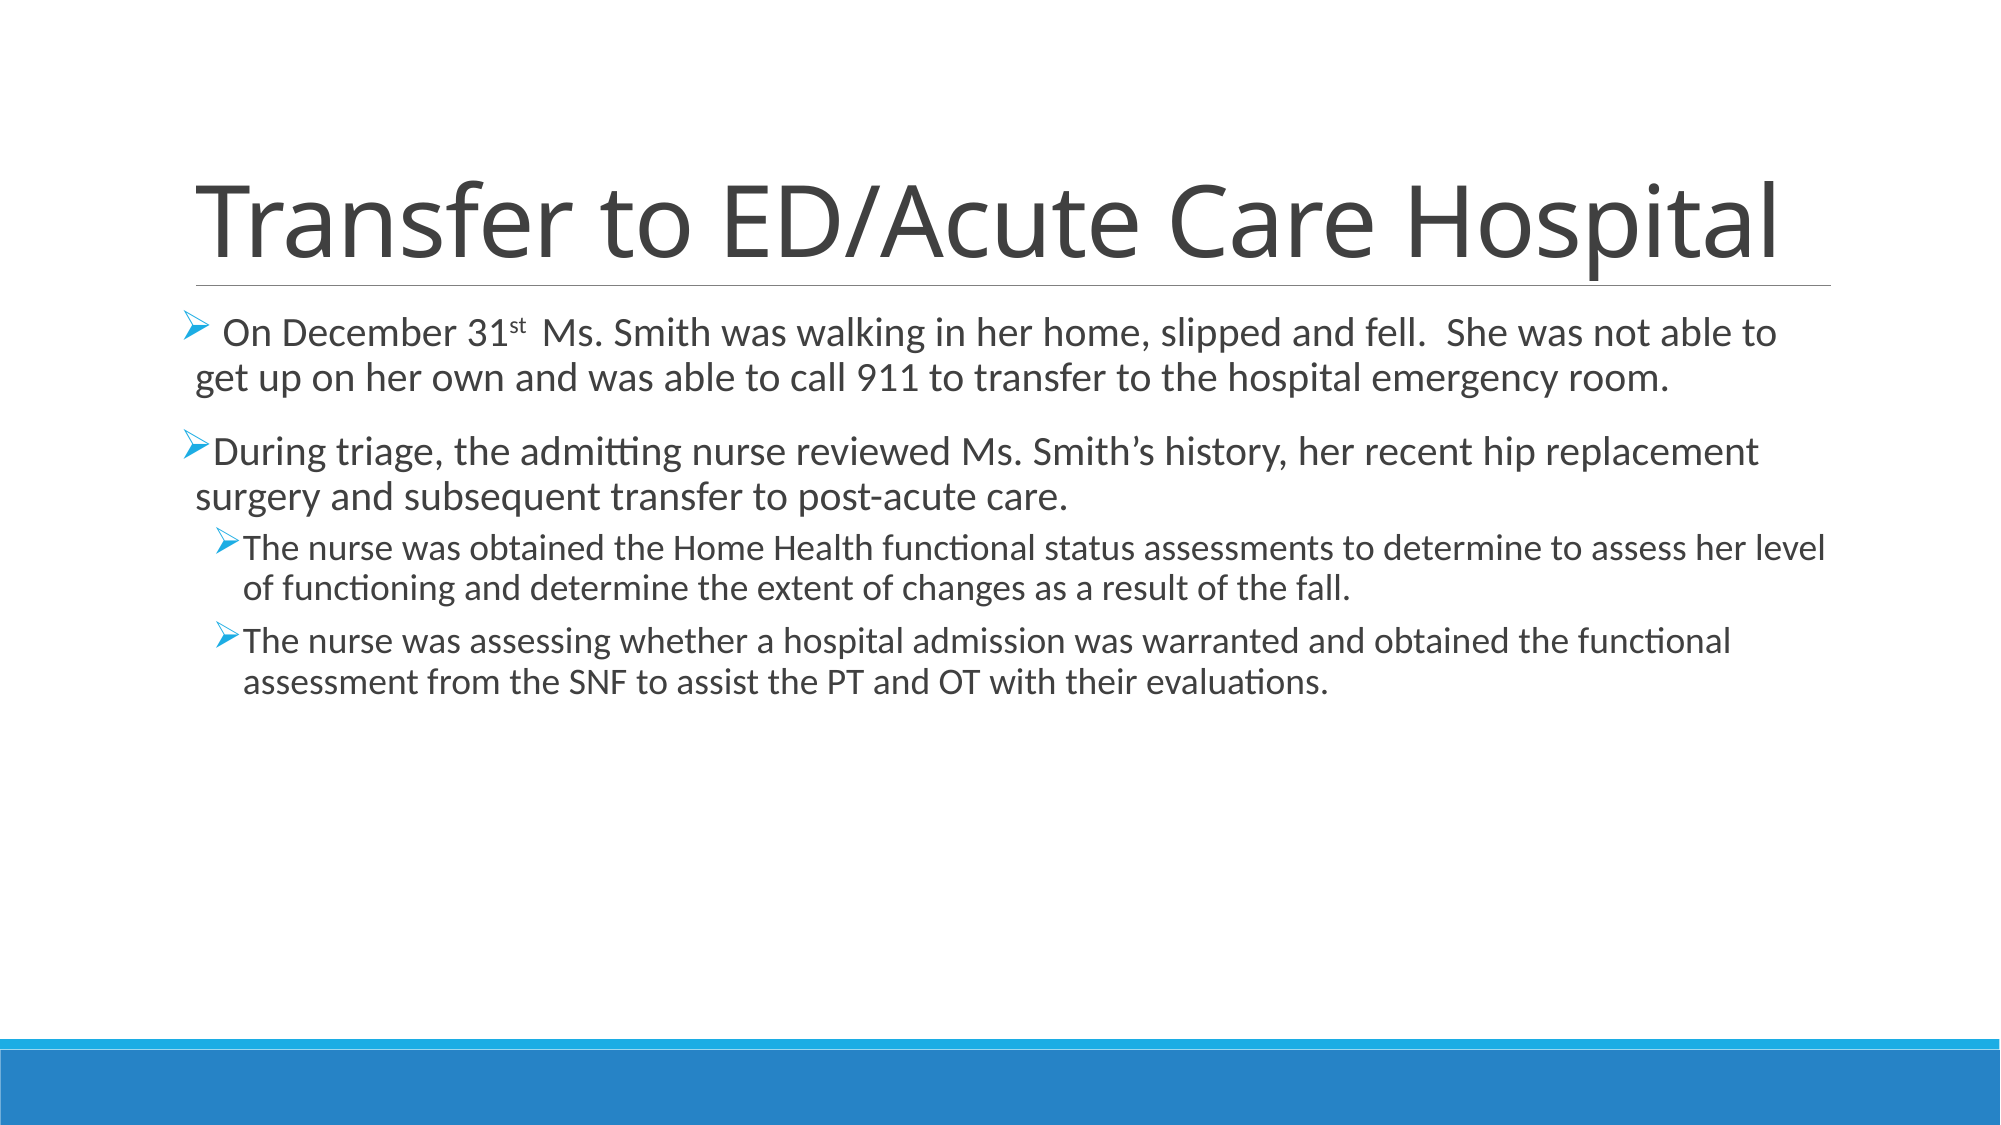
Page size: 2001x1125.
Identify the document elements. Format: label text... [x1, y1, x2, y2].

title Transfer to ED/Acute Care Hospital [180, 47, 1830, 285]
list On December 31st Ms. Smith was walking in her home, slipped and fell. She was not able to get up on her own and was able to call 911 to transfer to the hospital emergency room. During triage, the admitting nurse reviewed Ms. Smith’s history, her recent hip replacement surgery and subsequent transfer to post-acute care. The nurse was obtained the Home Health functional status assessments to determine to assess her level of functioning and determine the extent of changes as a result of the fall. The nurse was assessing whether a hospital admission was warranted and obtained the functional assessment from the SNF to assist the PT and OT with their evaluations. [180, 302, 1830, 963]
